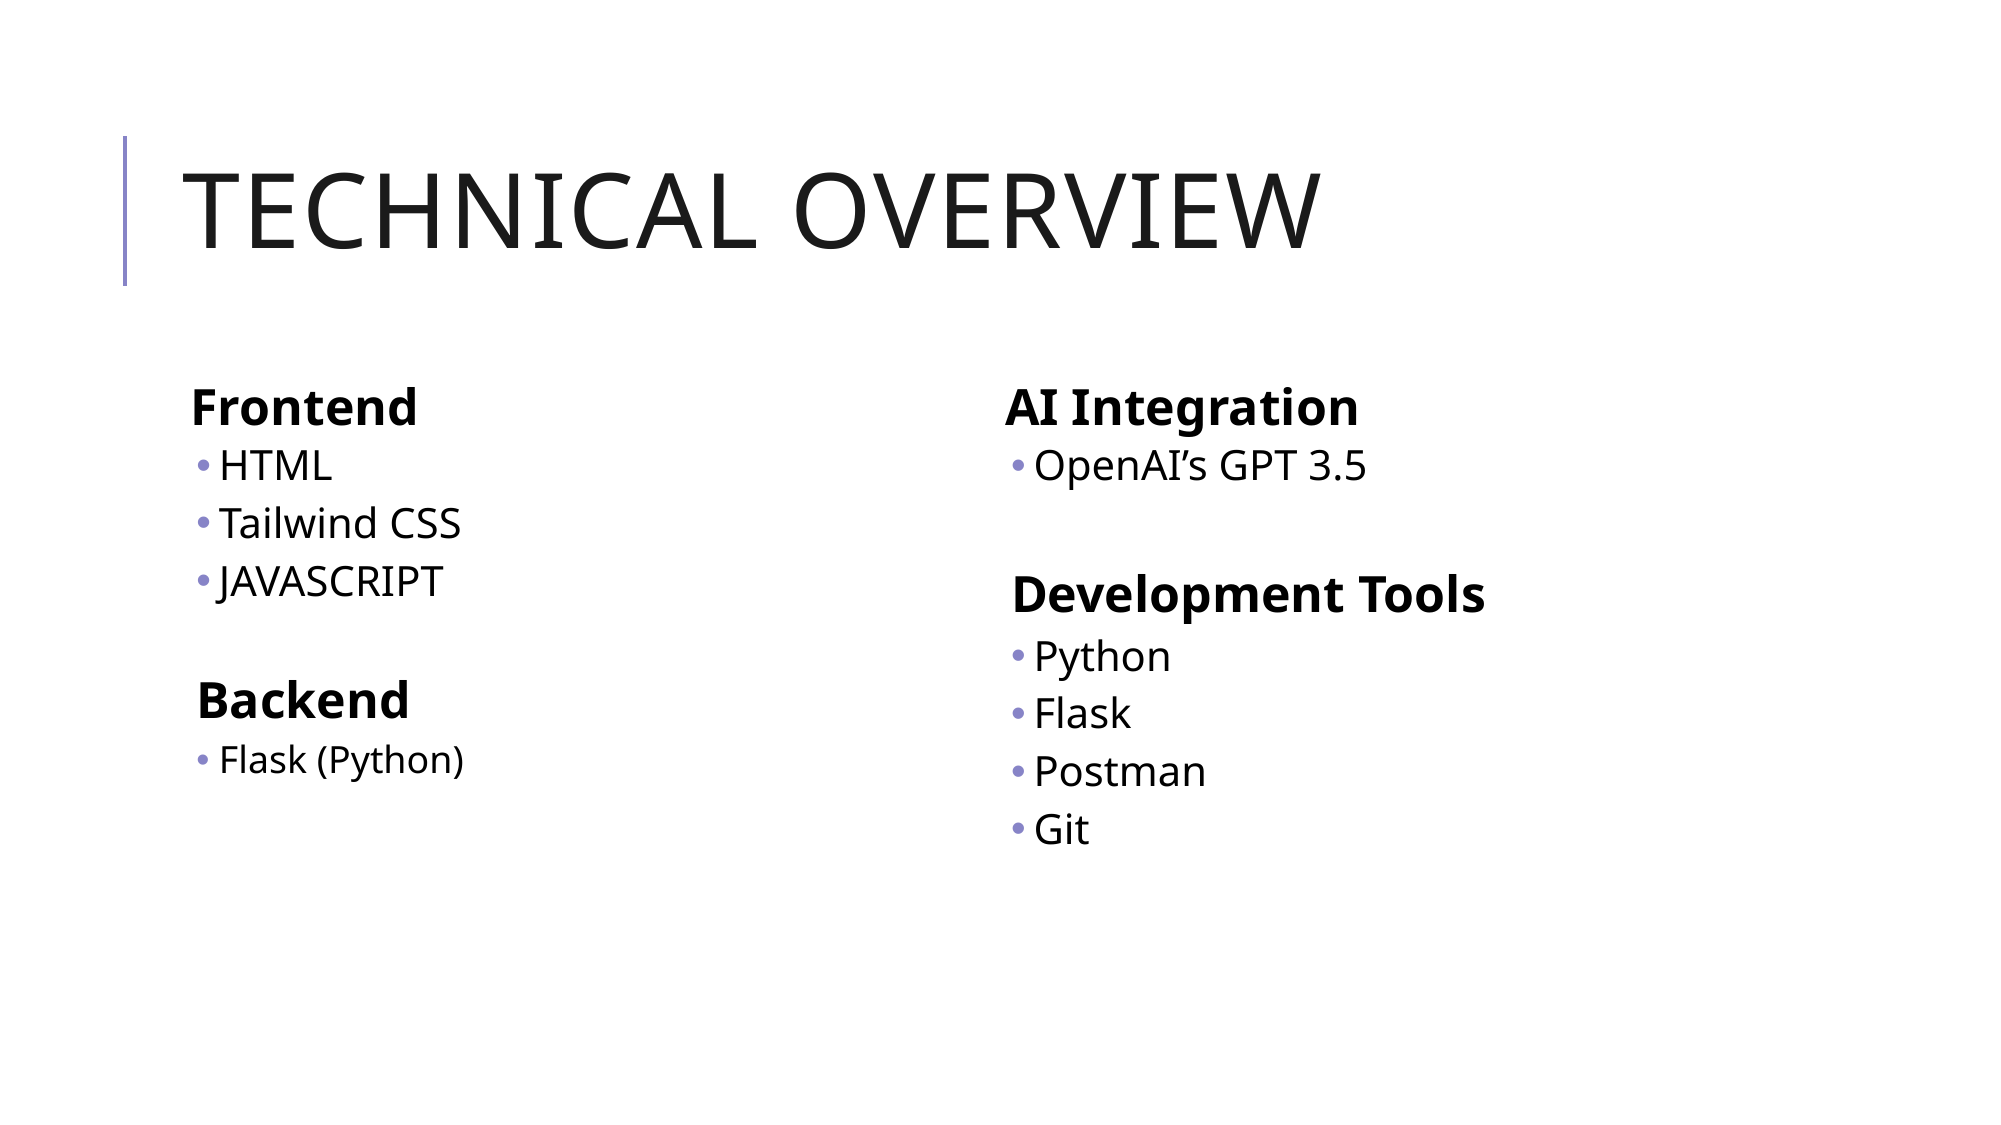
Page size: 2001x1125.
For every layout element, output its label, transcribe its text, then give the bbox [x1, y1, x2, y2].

title Technical Overview [168, 96, 1763, 342]
list Frontend HTML Tailwind CSS JAVASCRIPT Backend Flask (Python) [168, 375, 948, 1035]
list AI Integration OpenAI’s GPT 3.5 Development Tools Python Flask Postman Git [982, 375, 1763, 1035]
